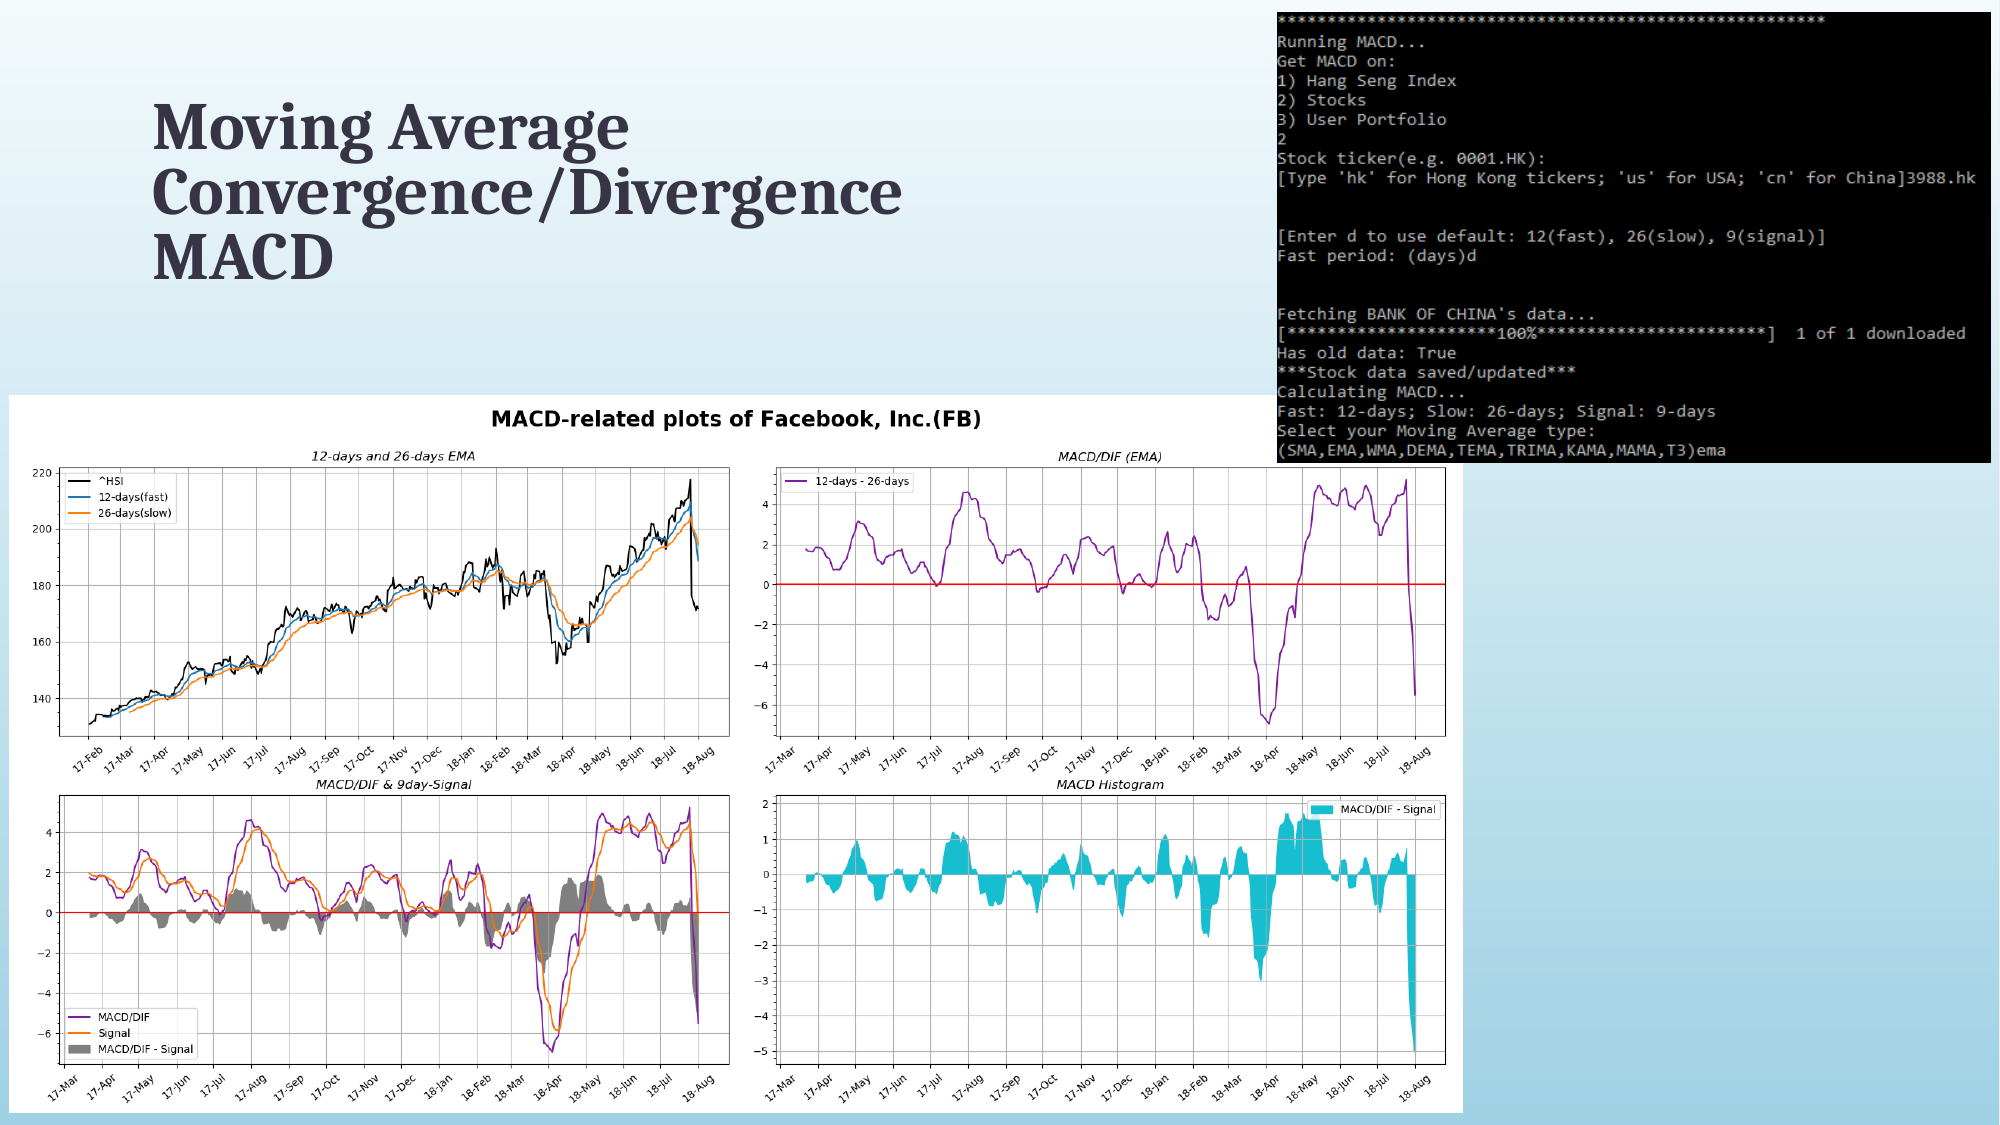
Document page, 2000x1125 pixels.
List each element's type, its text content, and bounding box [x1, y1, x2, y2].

title Moving Average Convergence/Divergence MACD [137, 87, 950, 300]
picture [9, 12, 1991, 1113]
